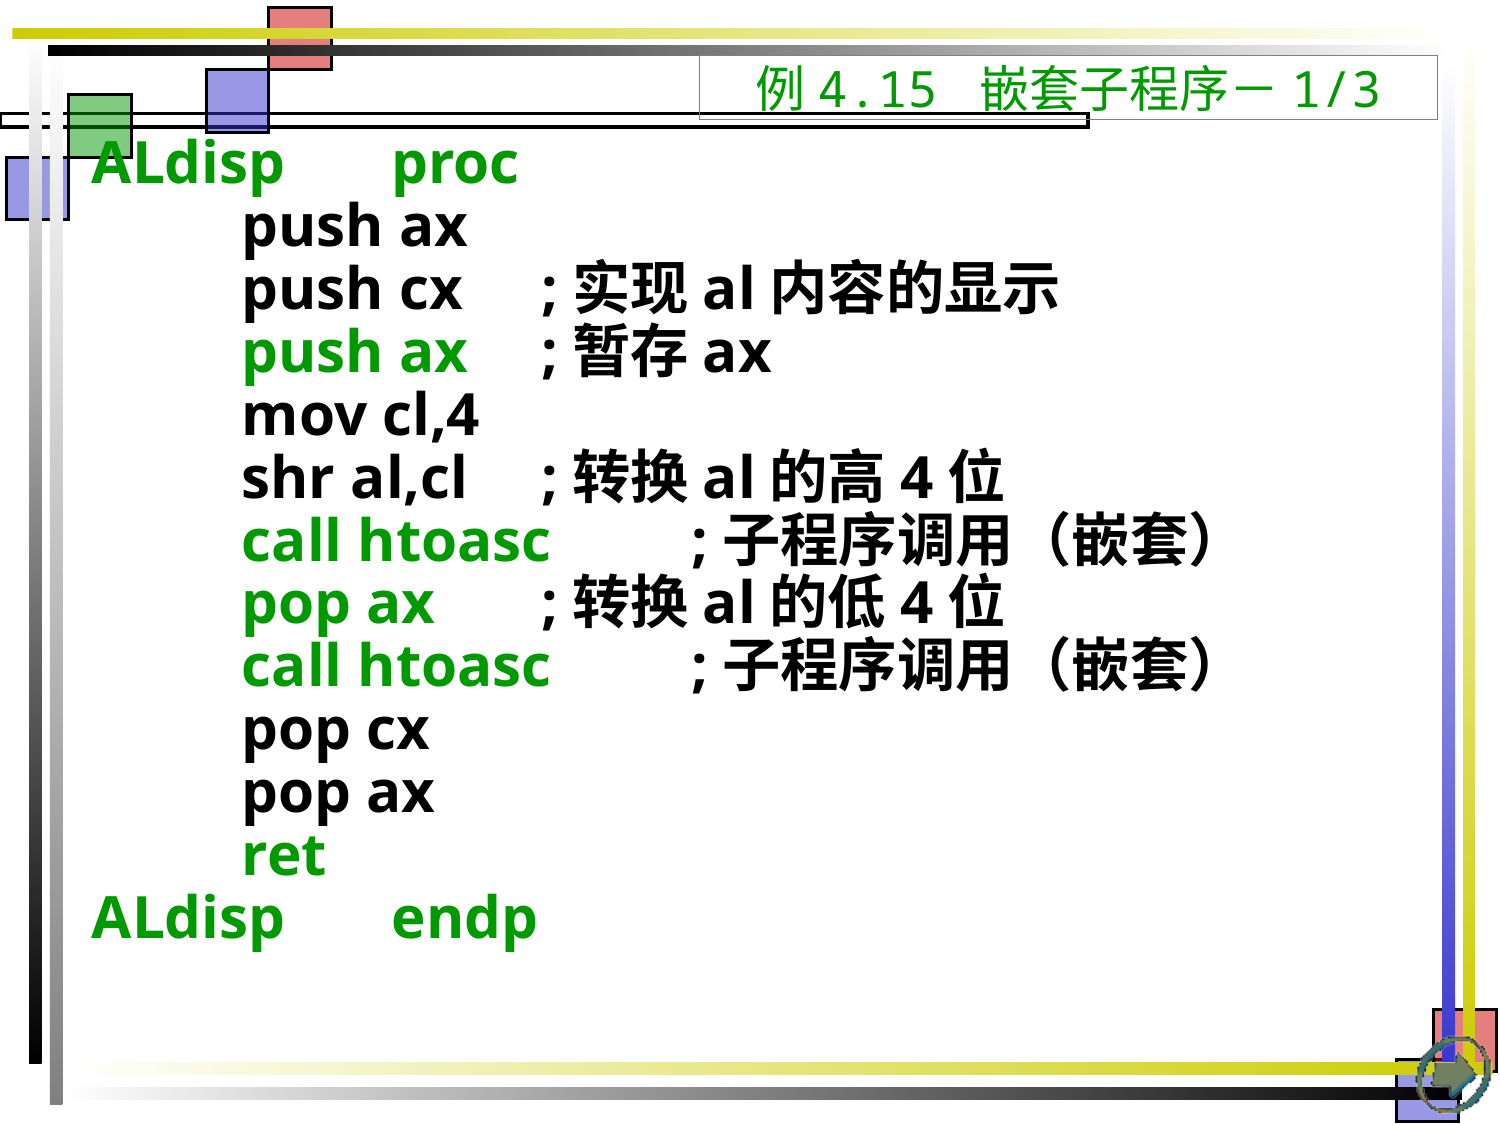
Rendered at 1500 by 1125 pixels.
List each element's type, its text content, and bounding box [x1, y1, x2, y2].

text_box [1442, 36, 1475, 1031]
list ALdisp proc push ax push cx ;实现al内容的显示 push ax ;暂存ax mov cl,4 shr al,cl ;转换al的高4位 call htoasc ;子程序调用（嵌套） pop ax ;转换al的低4位 call htoasc ;子程序调用（嵌套） pop cx pop ax ret ALdisp endp [76, 125, 1415, 1051]
picture [1406, 1031, 1500, 1125]
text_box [29, 56, 63, 1105]
title 例4.15 嵌套子程序－1/3 [699, 56, 1438, 120]
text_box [12, 28, 1448, 56]
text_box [67, 1062, 1406, 1100]
